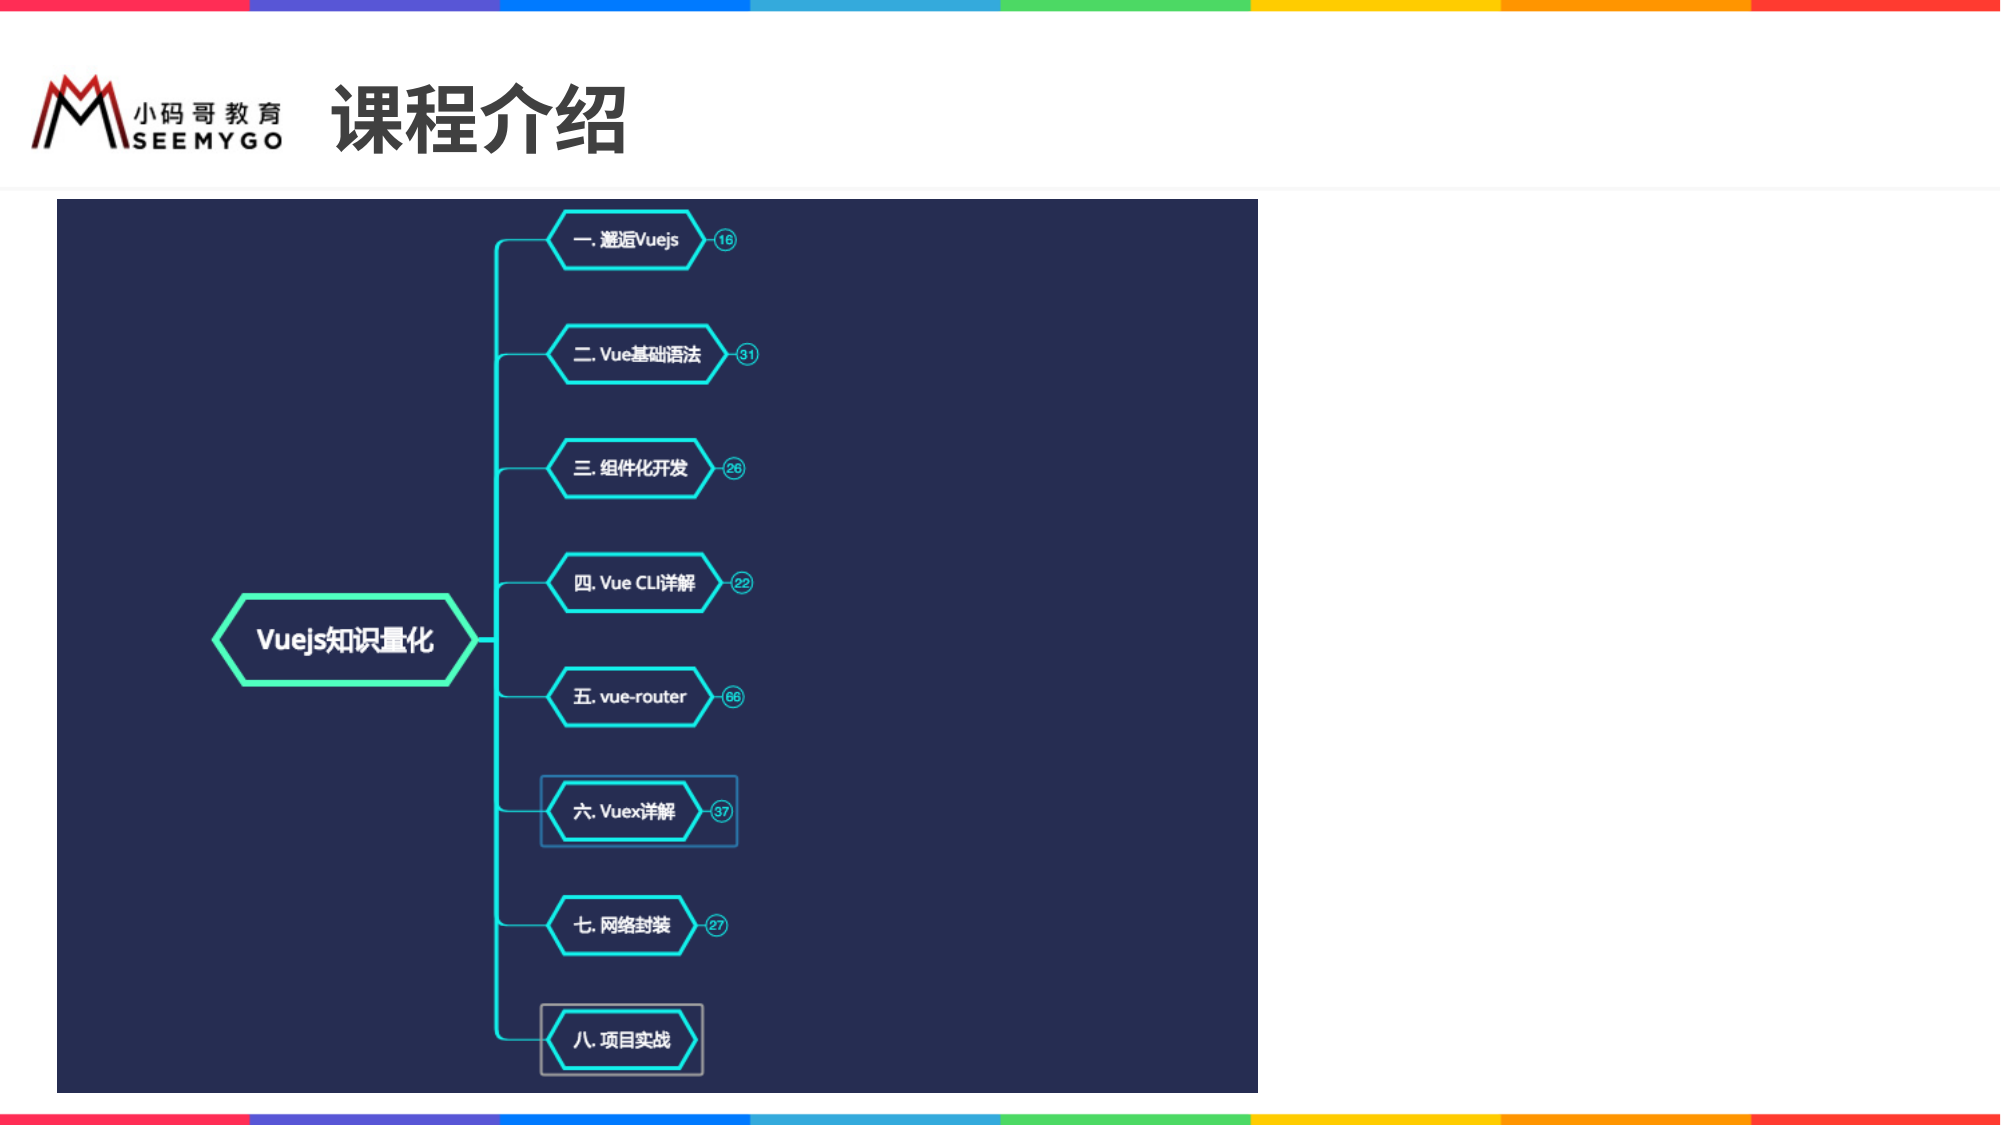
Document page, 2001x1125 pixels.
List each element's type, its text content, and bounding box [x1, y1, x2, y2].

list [57, 199, 1258, 1093]
picture [0, 0, 2001, 1125]
title 课程介绍 [314, 64, 1968, 182]
